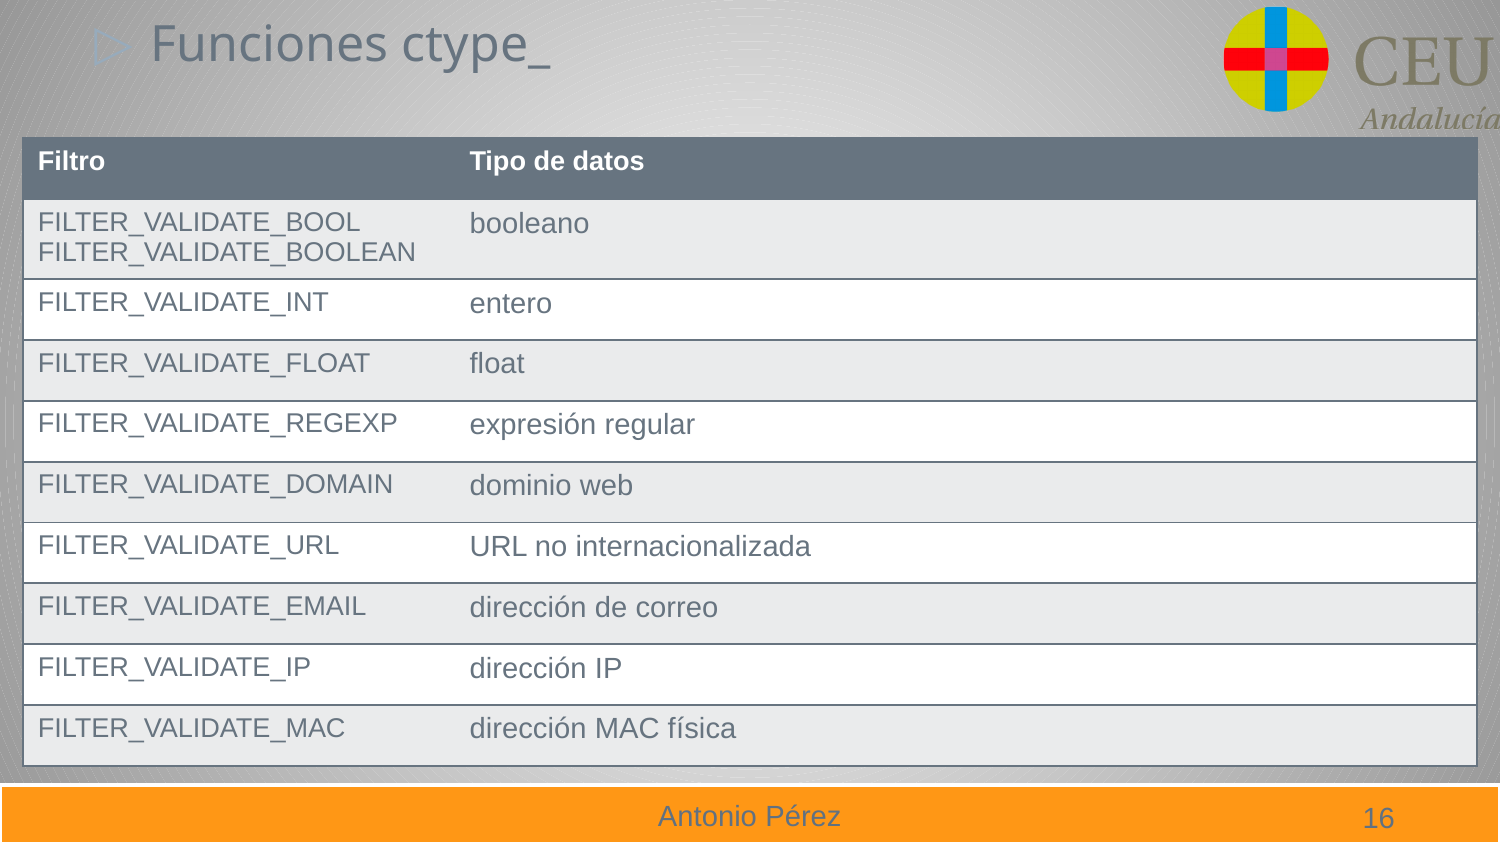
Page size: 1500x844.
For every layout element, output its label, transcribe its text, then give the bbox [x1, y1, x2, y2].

picture [1210, 0, 1500, 147]
table_cell entero [455, 280, 1476, 339]
table_cell dirección MAC física [455, 706, 1476, 765]
text_box Funciones ctype_ [60, 4, 1408, 79]
table_cell FILTER_VALIDATE_BOOL FILTER_VALIDATE_BOOLEAN [24, 200, 455, 278]
table_cell FILTER_VALIDATE_DOMAIN [24, 463, 455, 522]
table_cell FILTER_VALIDATE_URL [24, 523, 455, 582]
table_cell FILTER_VALIDATE_MAC [24, 706, 455, 765]
table_header Tipo de datos [455, 139, 1476, 198]
table_cell booleano [455, 200, 1476, 278]
table_cell expresión regular [455, 402, 1476, 461]
table_cell FILTER_VALIDATE_FLOAT [24, 341, 455, 400]
table_cell FILTER_VALIDATE_REGEXP [24, 402, 455, 461]
table_header Filtro [24, 139, 455, 198]
table_cell dirección IP [455, 645, 1476, 704]
table_cell float [455, 341, 1476, 400]
table_cell FILTER_VALIDATE_INT [24, 280, 455, 339]
table_cell dominio web [455, 463, 1476, 522]
table_cell URL no internacionalizada [455, 523, 1476, 582]
table_cell FILTER_VALIDATE_EMAIL [24, 584, 455, 643]
table_cell FILTER_VALIDATE_IP [24, 645, 455, 704]
slide_number 16 [1347, 792, 1438, 844]
table_cell dirección de correo [455, 584, 1476, 643]
